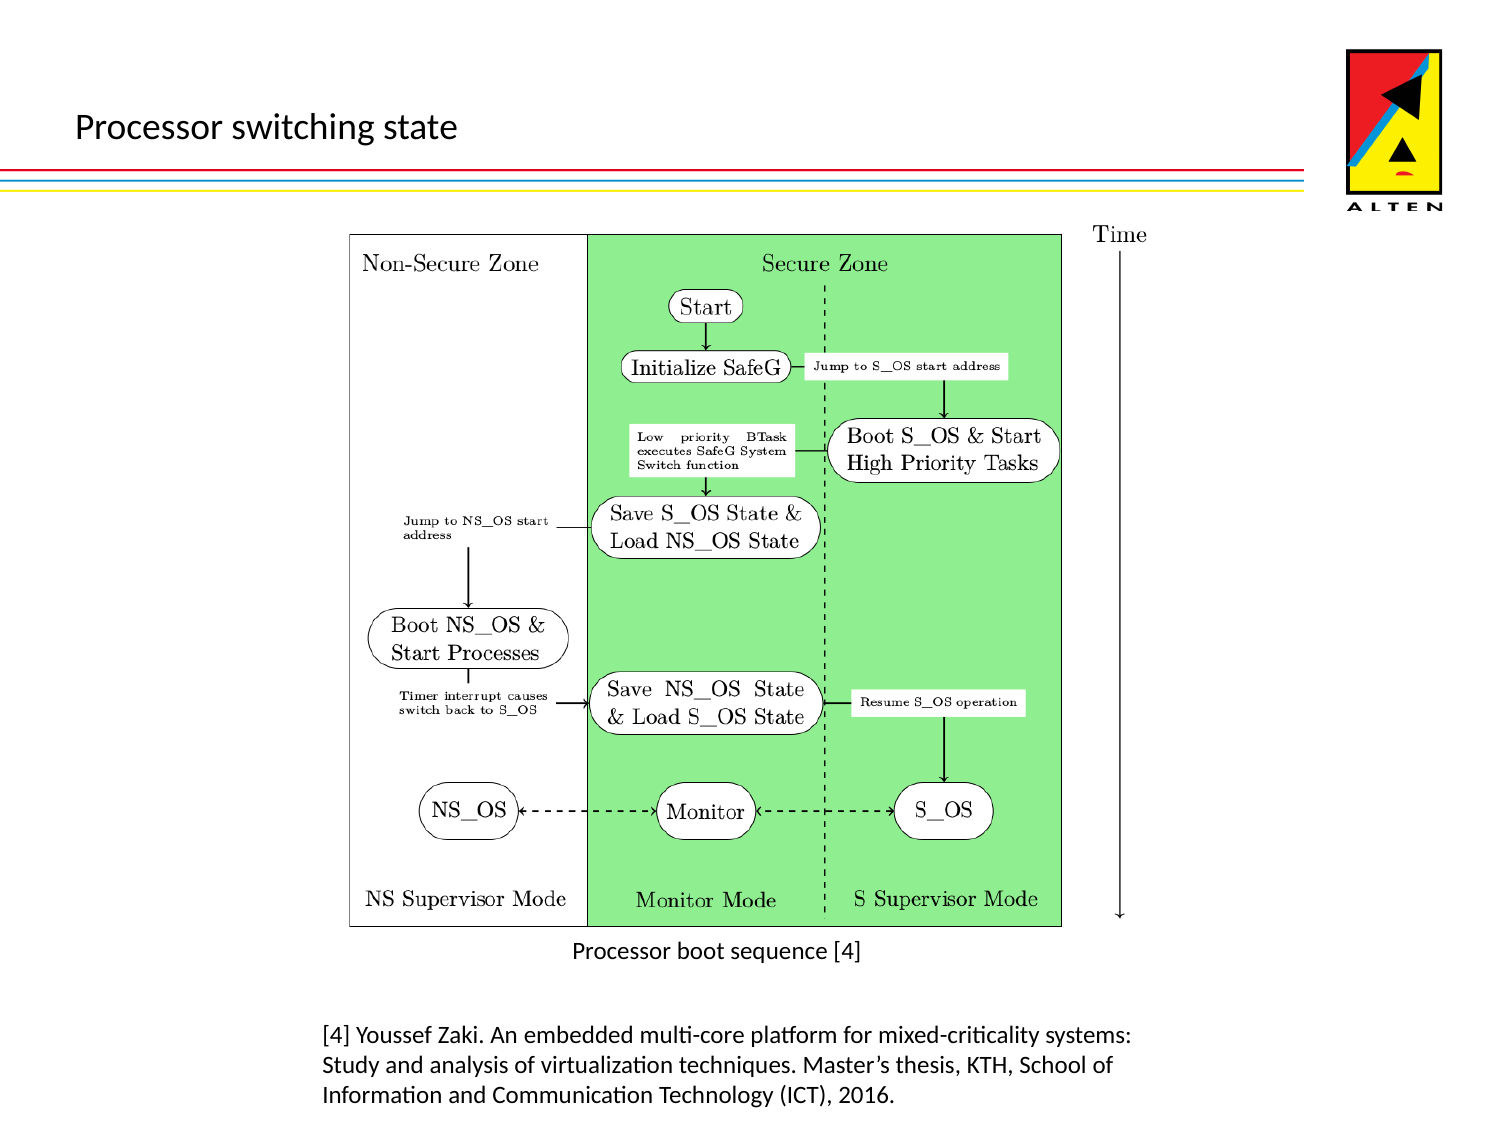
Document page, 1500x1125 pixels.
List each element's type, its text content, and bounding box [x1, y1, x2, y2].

picture [0, 169, 74, 179]
picture [342, 216, 1158, 938]
text_box [4] Youssef Zaki. An embedded multi-core platform for mixed-criticality systems: Study and analysis of virtualization techniques. Master’s thesis, KTH, School of Information and Communication Technology (ICT), 2016. [307, 1011, 1193, 1102]
text_box Processor switching state [74, 31, 1306, 219]
text_box Processor boot sequence [4] [557, 946, 907, 971]
picture [0, 182, 74, 192]
